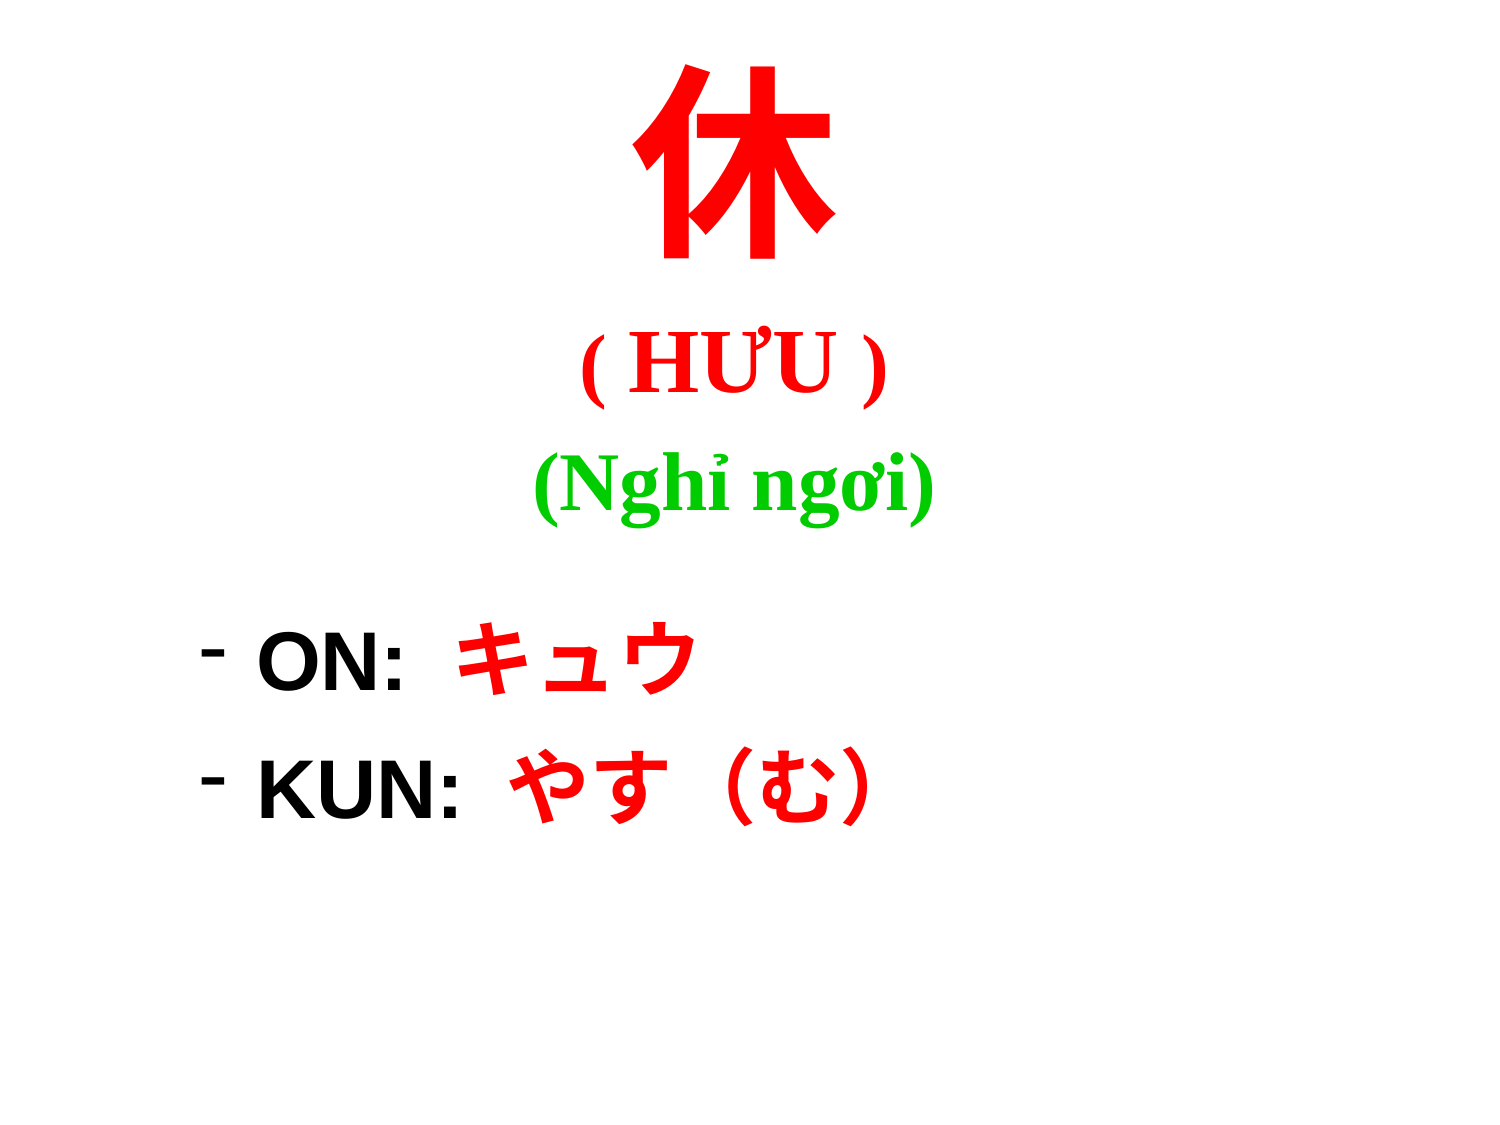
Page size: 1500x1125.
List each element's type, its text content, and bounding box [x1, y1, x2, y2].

list 休 ( HƯU ) (Nghỉ ngơi) [184, 24, 1285, 557]
text_box ON: キュウ [184, 599, 1285, 727]
text_box KUN: やす（む） [184, 727, 1438, 910]
